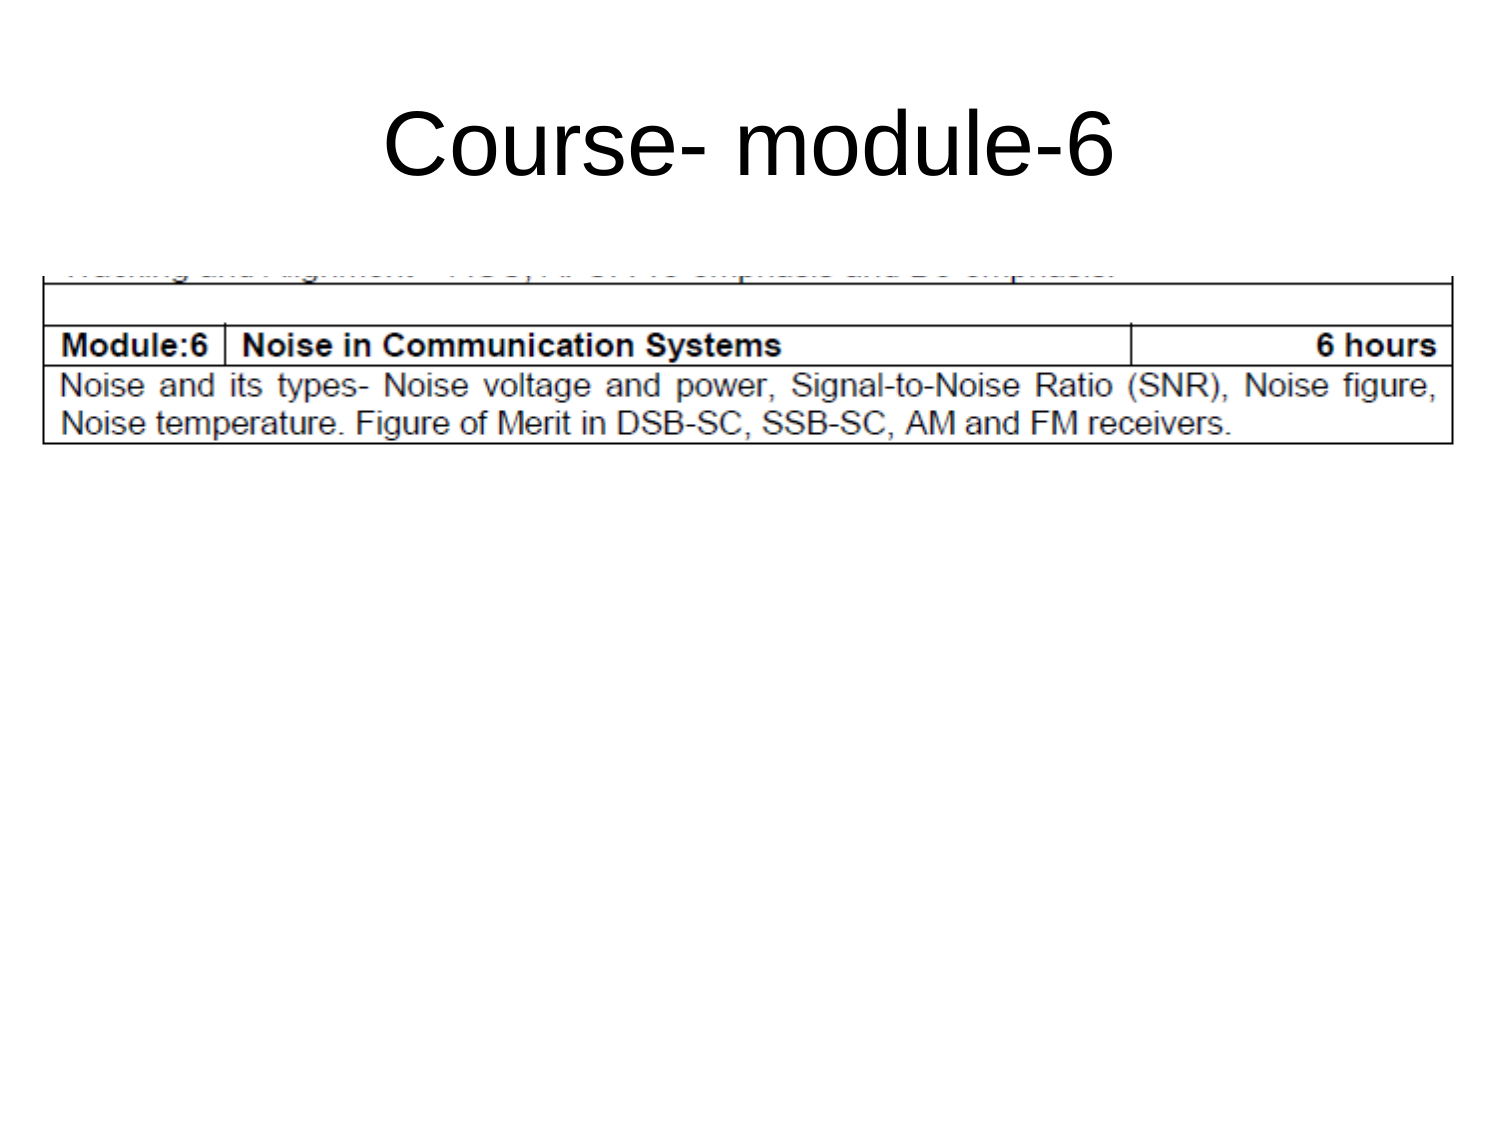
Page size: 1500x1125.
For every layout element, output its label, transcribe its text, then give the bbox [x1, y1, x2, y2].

title Course- module-6 [75, 45, 1425, 233]
picture [40, 276, 1459, 449]
